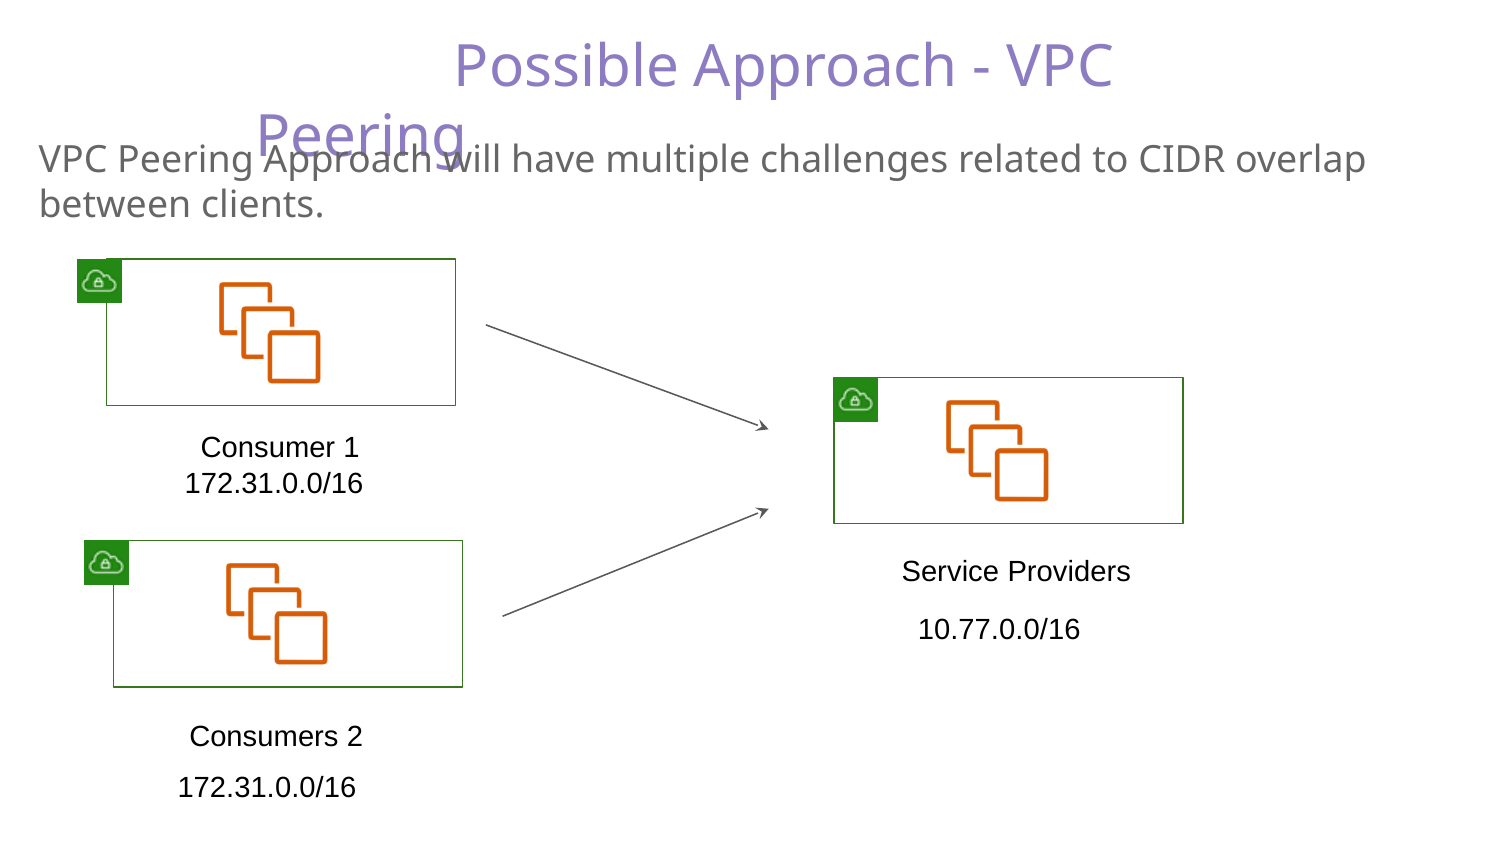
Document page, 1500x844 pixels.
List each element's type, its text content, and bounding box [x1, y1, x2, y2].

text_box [485, 324, 769, 430]
text_box Consumers 2 [174, 702, 445, 738]
picture [84, 540, 129, 585]
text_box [502, 508, 769, 617]
text_box 172.31.0.0/16 [162, 753, 400, 819]
text_box 172.31.0.0/16 [169, 449, 407, 515]
picture [833, 377, 879, 422]
picture [220, 558, 332, 669]
text_box Service Providers [886, 537, 1157, 573]
subtitle Possible Approach - VPC Peering [240, 13, 1314, 70]
text_box Consumer 1 [185, 413, 456, 448]
picture [77, 259, 122, 304]
text_box [113, 540, 463, 687]
text_box VPC Peering Approach will have multiple challenges related to CIDR overlap between clients. [23, 119, 1412, 266]
text_box [106, 266, 456, 406]
picture [214, 277, 325, 388]
text_box [834, 377, 1183, 524]
text_box 10.77.0.0/16 [903, 595, 1141, 661]
picture [941, 395, 1053, 506]
